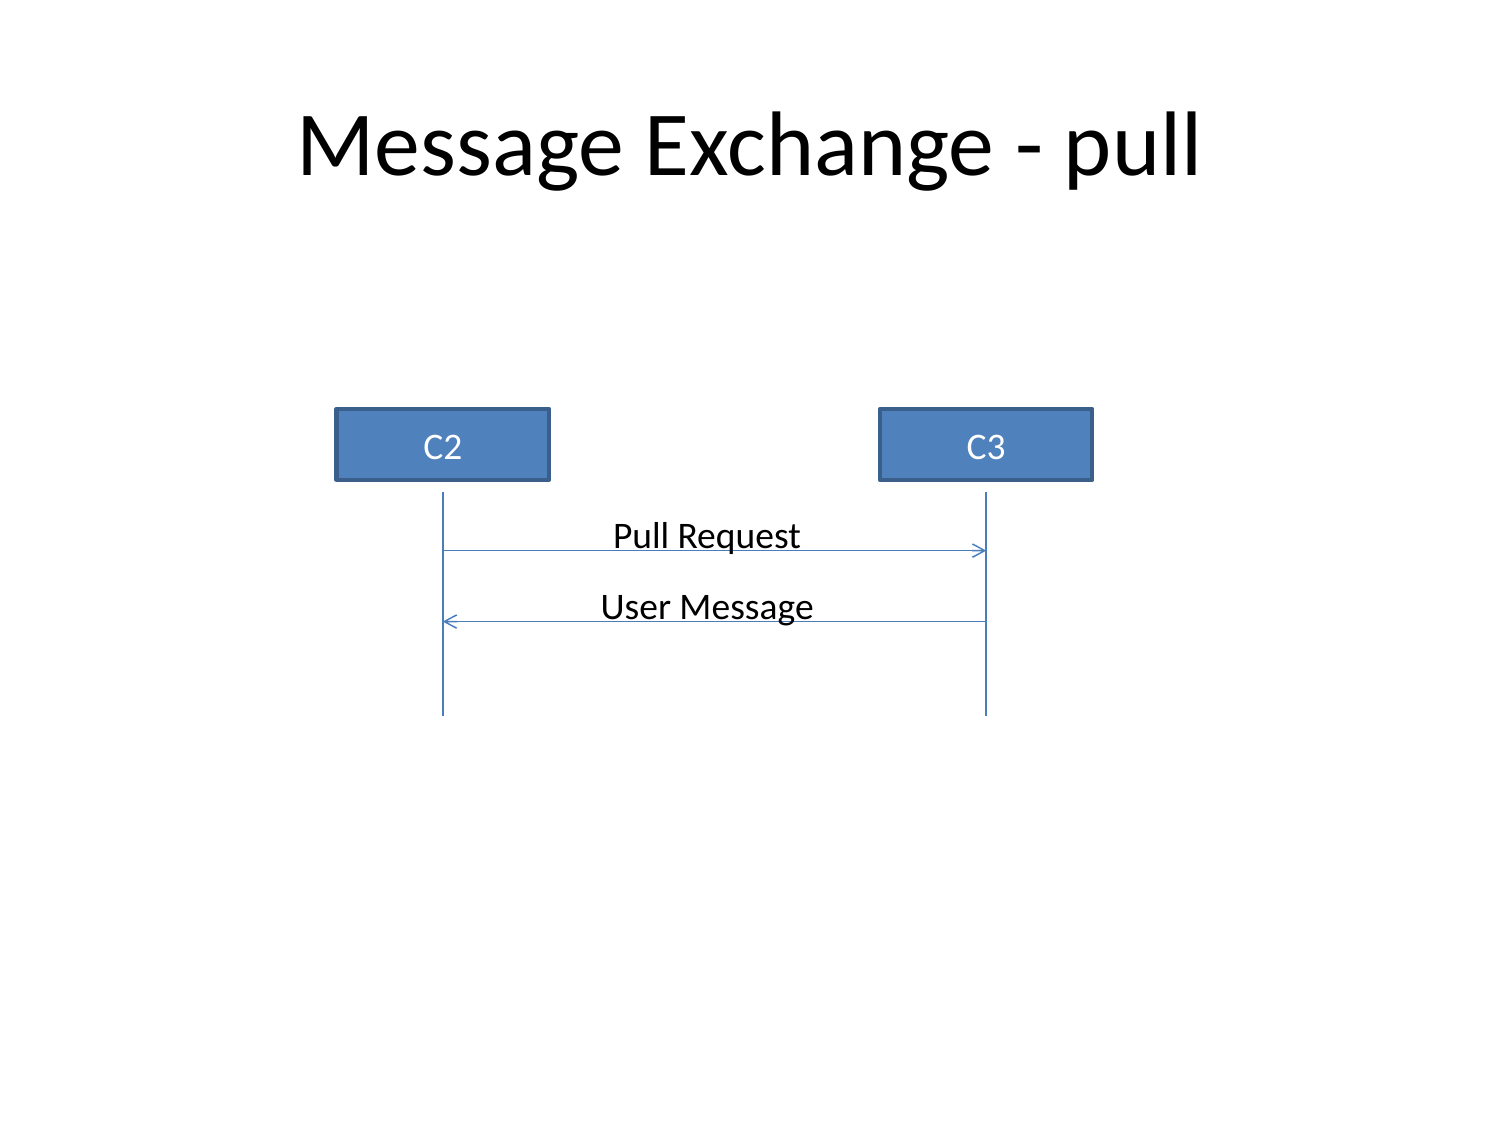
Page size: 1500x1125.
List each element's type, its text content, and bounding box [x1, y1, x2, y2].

text_box User Message [585, 629, 829, 634]
text_box Pull Request [598, 558, 817, 564]
title Message Exchange - pull [75, 45, 1425, 233]
text_box C3 [878, 407, 1094, 482]
text_box Pull Request [598, 503, 817, 549]
text_box User Message [585, 574, 829, 620]
text_box C2 [334, 407, 551, 482]
